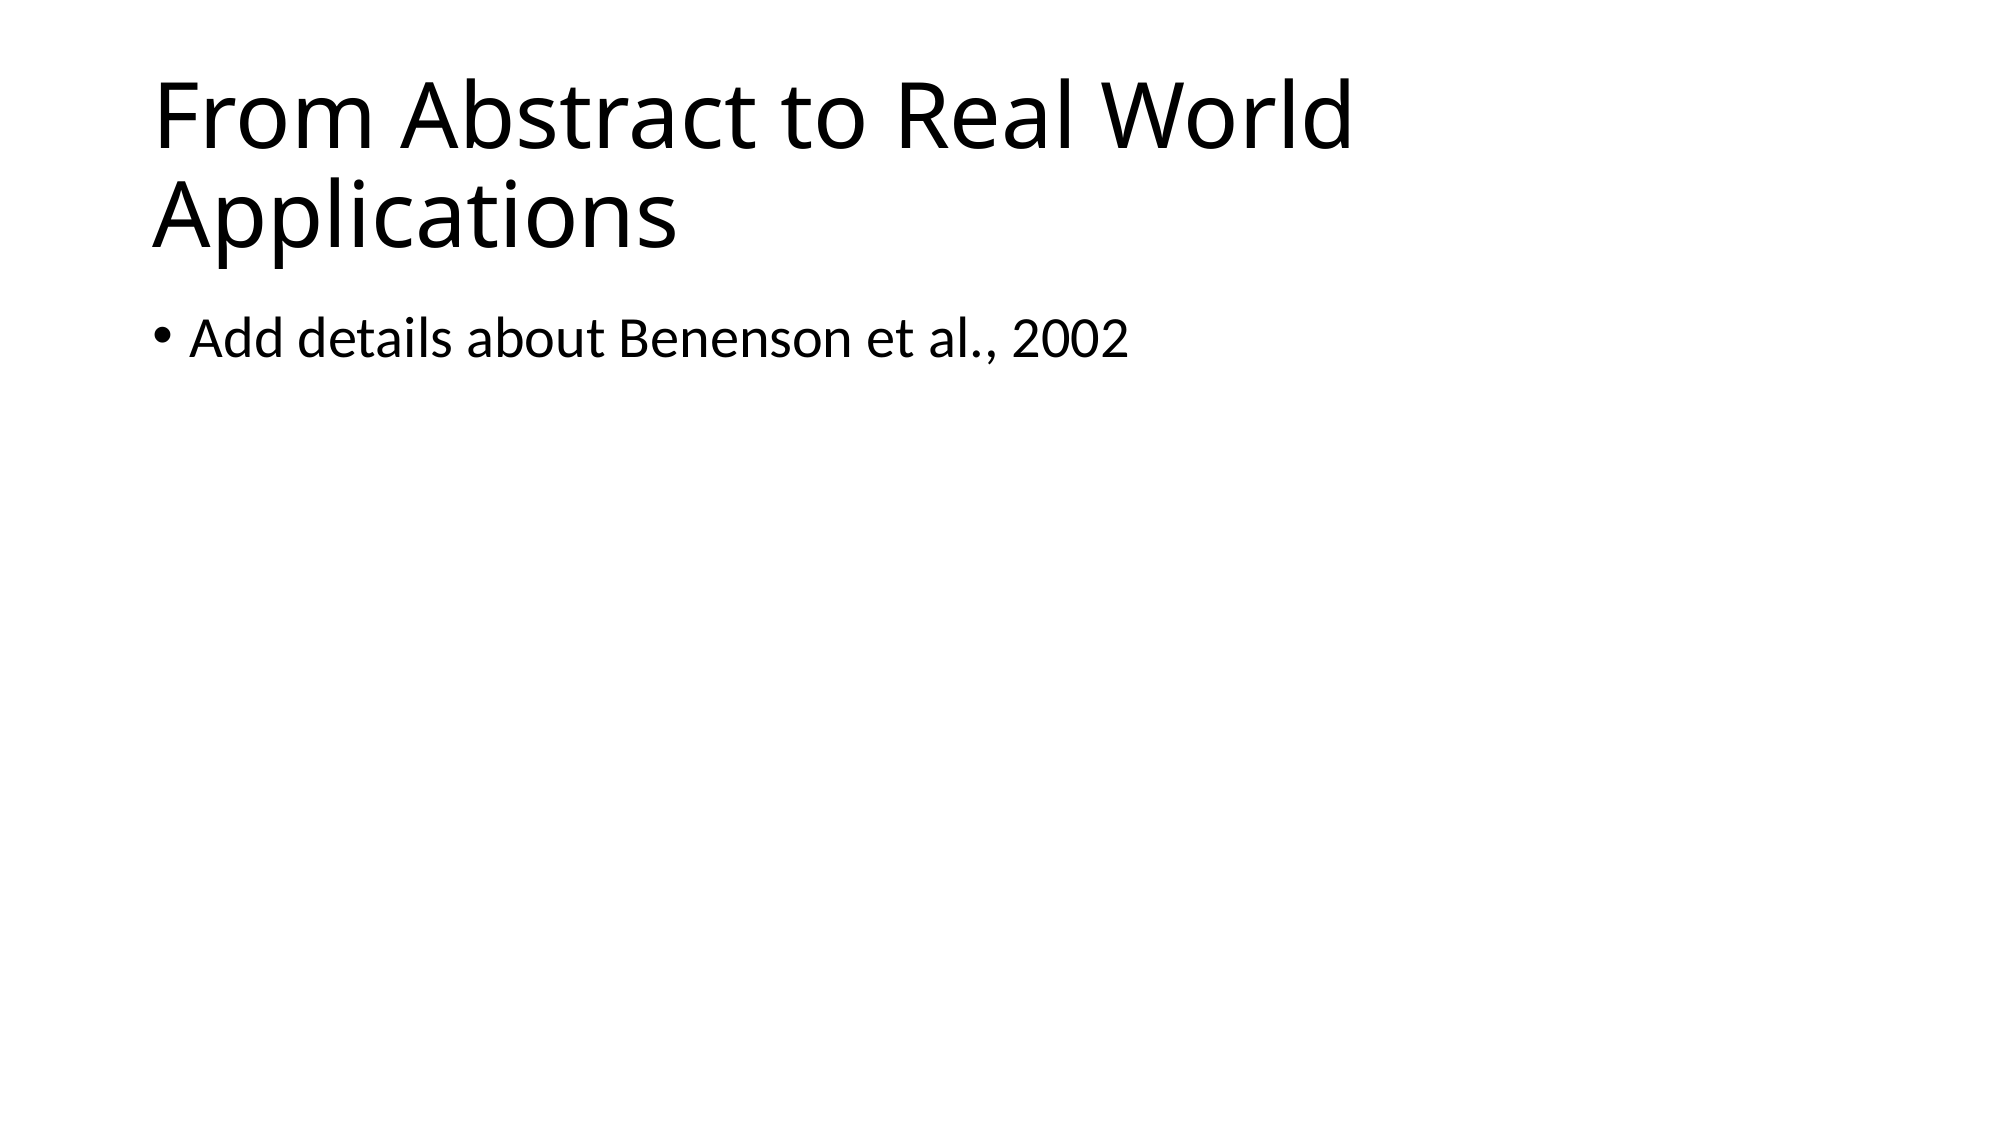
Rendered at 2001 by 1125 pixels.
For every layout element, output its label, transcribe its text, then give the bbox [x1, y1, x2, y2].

title From Abstract to Real World Applications [137, 59, 1863, 278]
list Add details about Benenson et al., 2002 [137, 299, 1863, 1014]
